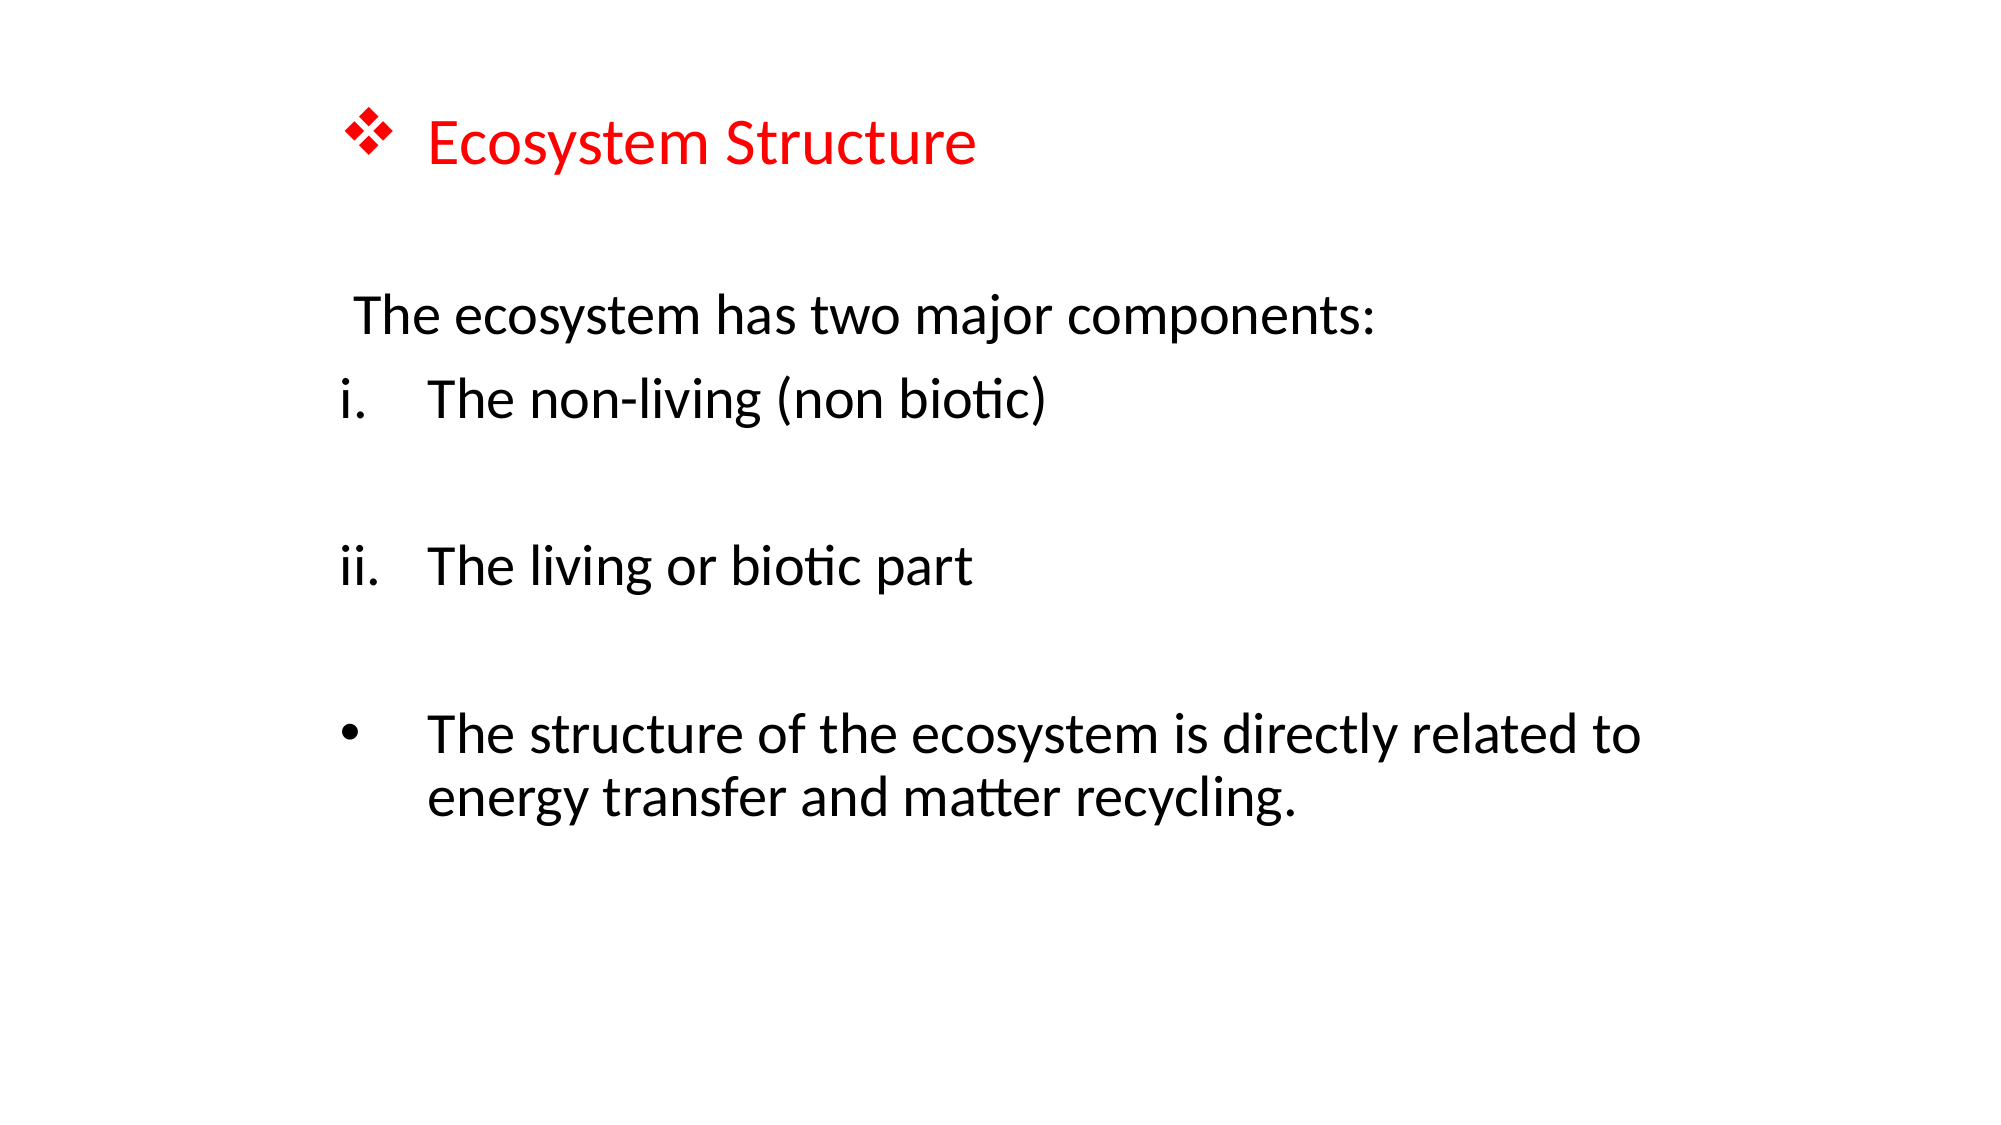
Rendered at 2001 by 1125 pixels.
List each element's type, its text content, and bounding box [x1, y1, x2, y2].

list Ecosystem Structure The ecosystem has two major components: The non-living (non biotic) The living or biotic part The structure of the ecosystem is directly related to energy transfer and matter recycling. [324, 99, 1675, 1038]
